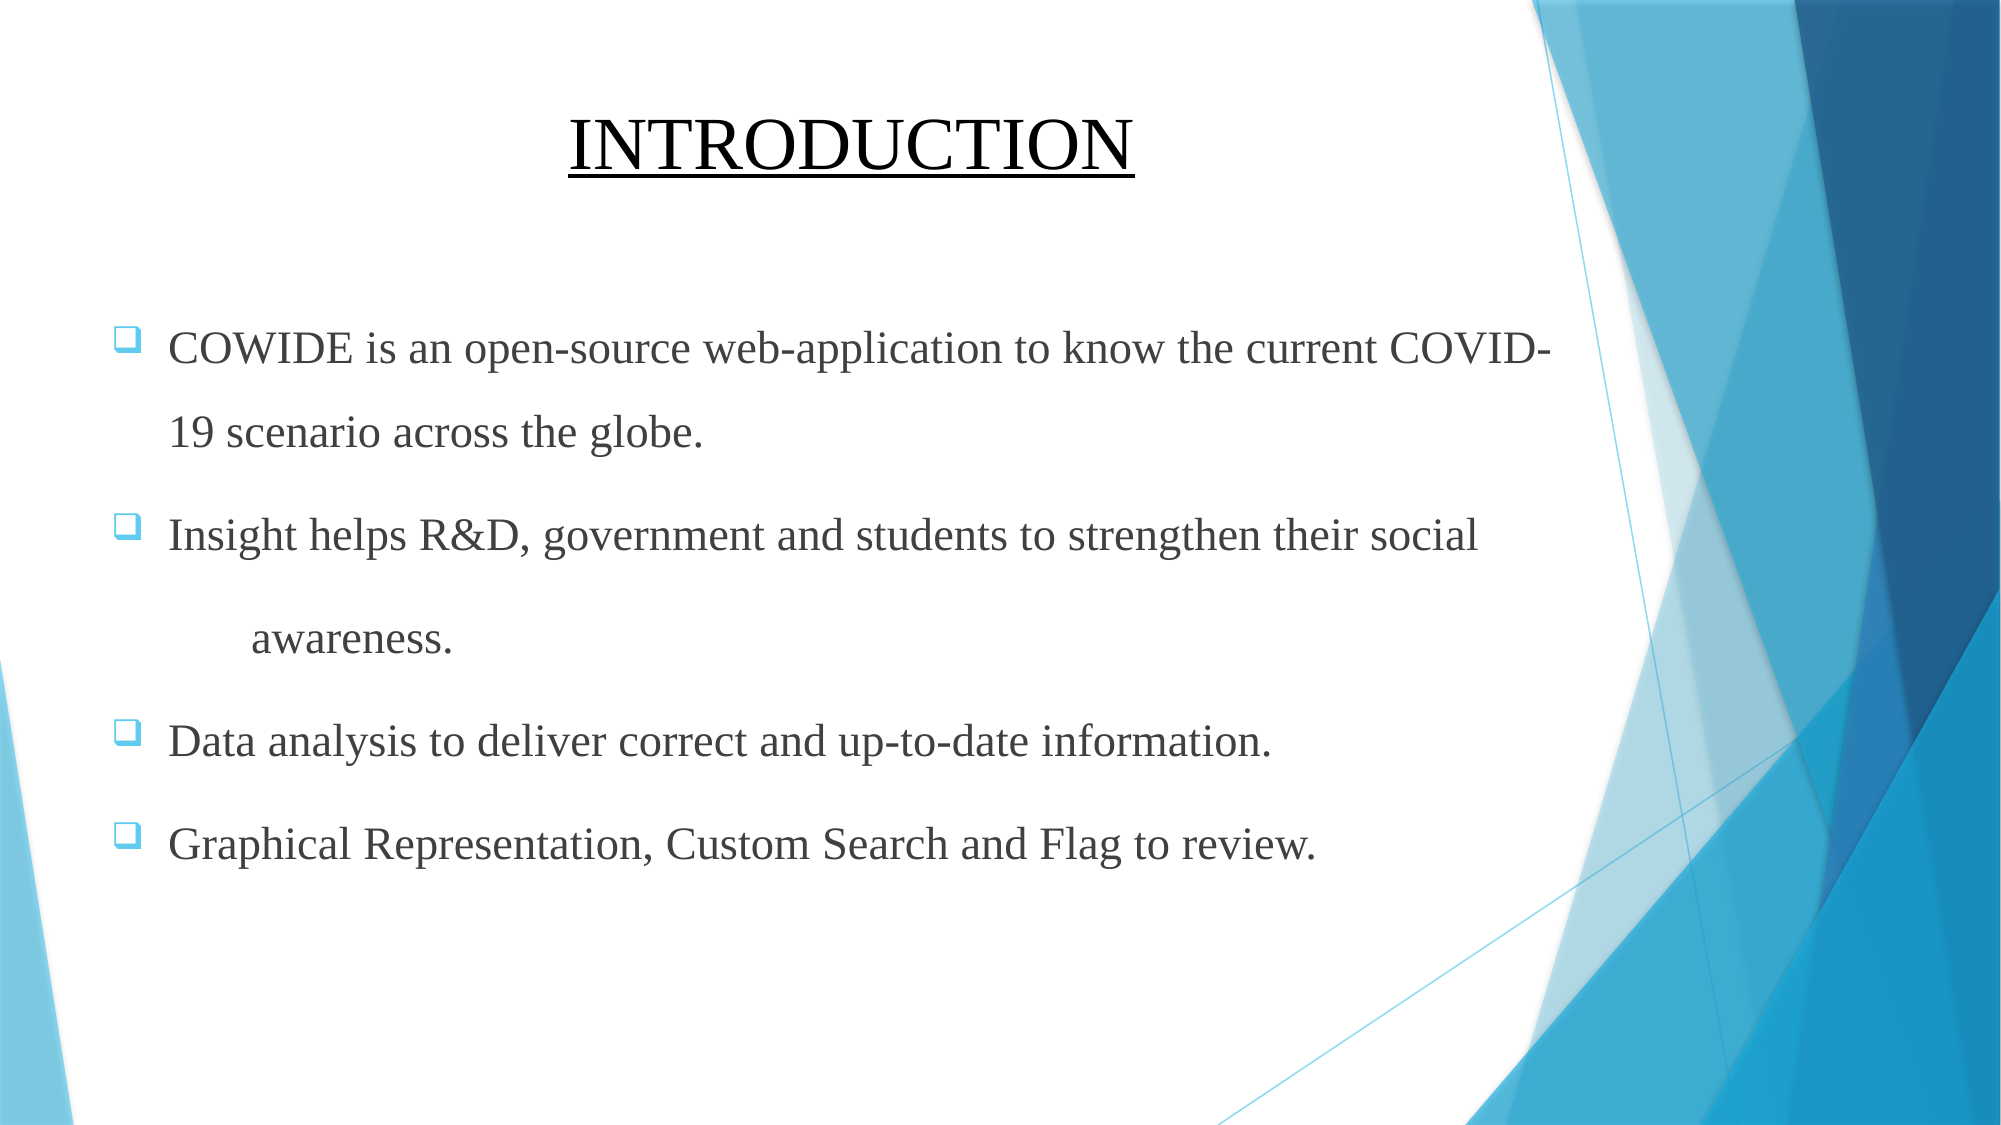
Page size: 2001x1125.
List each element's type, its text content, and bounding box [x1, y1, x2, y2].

title INTRODUCTION [26, 87, 1677, 239]
list COWIDE is an open-source web-application to know the current COVID-19 scenario across the globe. Insight helps R&D, government and students to strengthen their social awareness. Data analysis to deliver correct and up-to-date information. Graphical Representation, Custom Search and Flag to review. [96, 281, 1608, 877]
